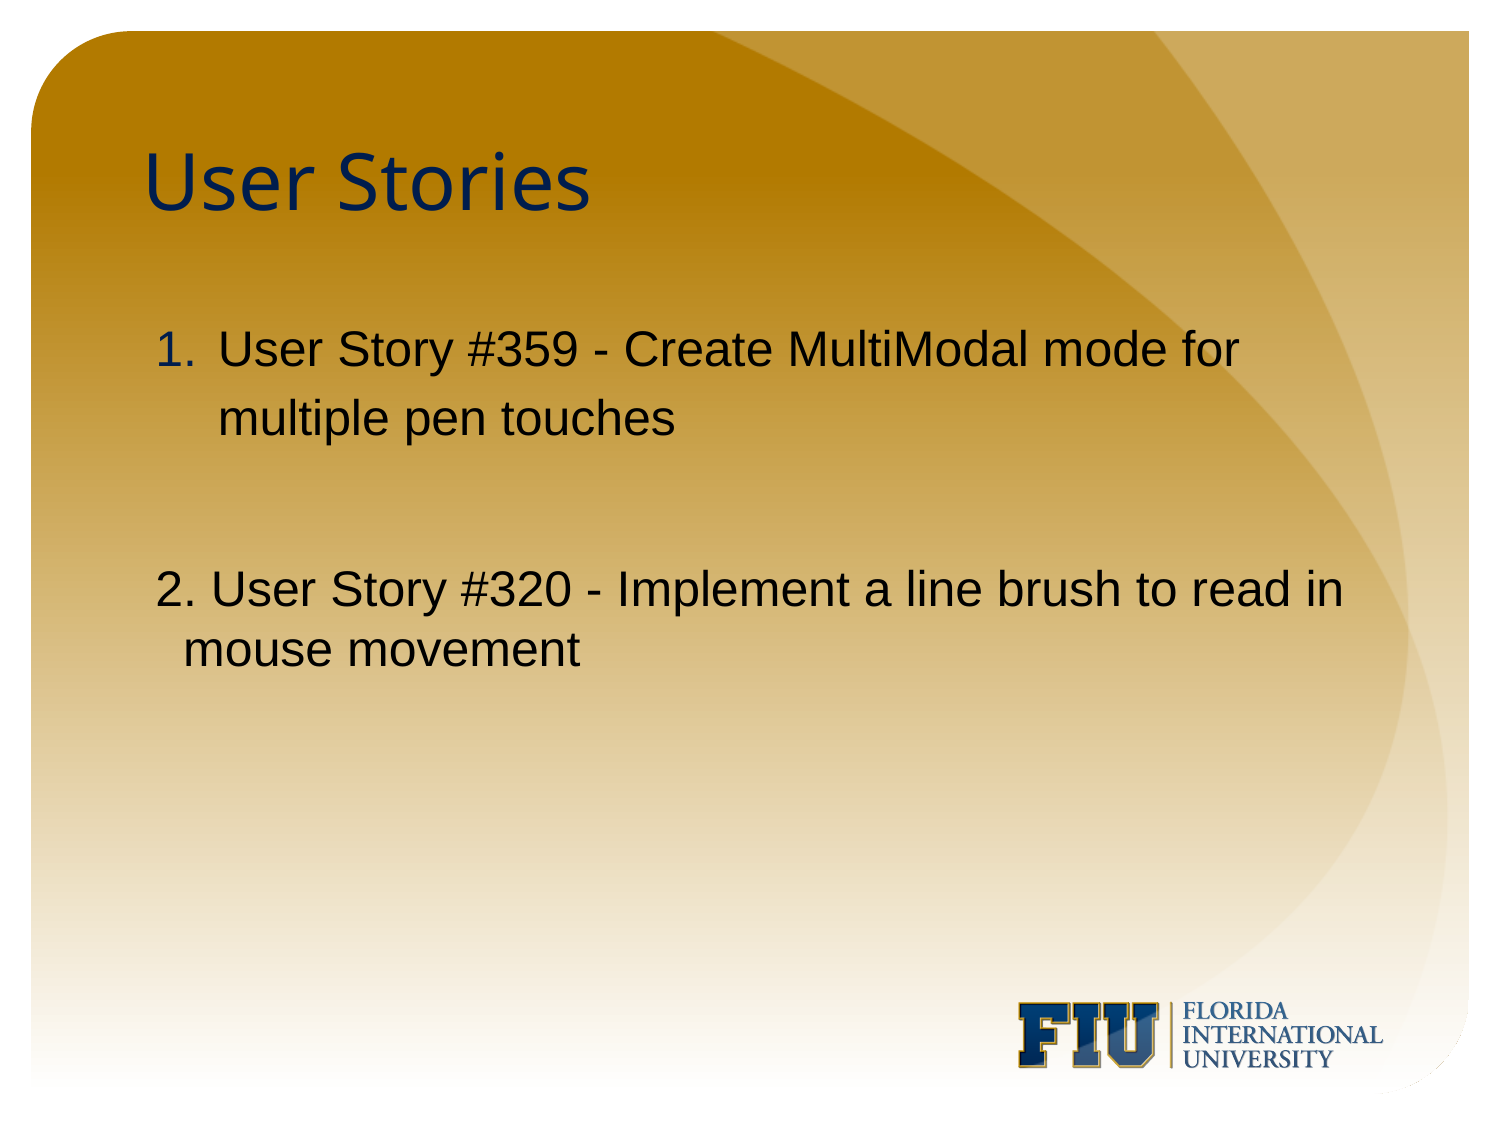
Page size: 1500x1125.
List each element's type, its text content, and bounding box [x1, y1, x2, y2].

title User Stories [127, 62, 1372, 234]
picture [24, 30, 1473, 1094]
list User Story #359 - Create MultiModal mode for multiple pen touches 2. User Story #320 - Implement a line brush to read in mouse movement [127, 299, 1372, 991]
